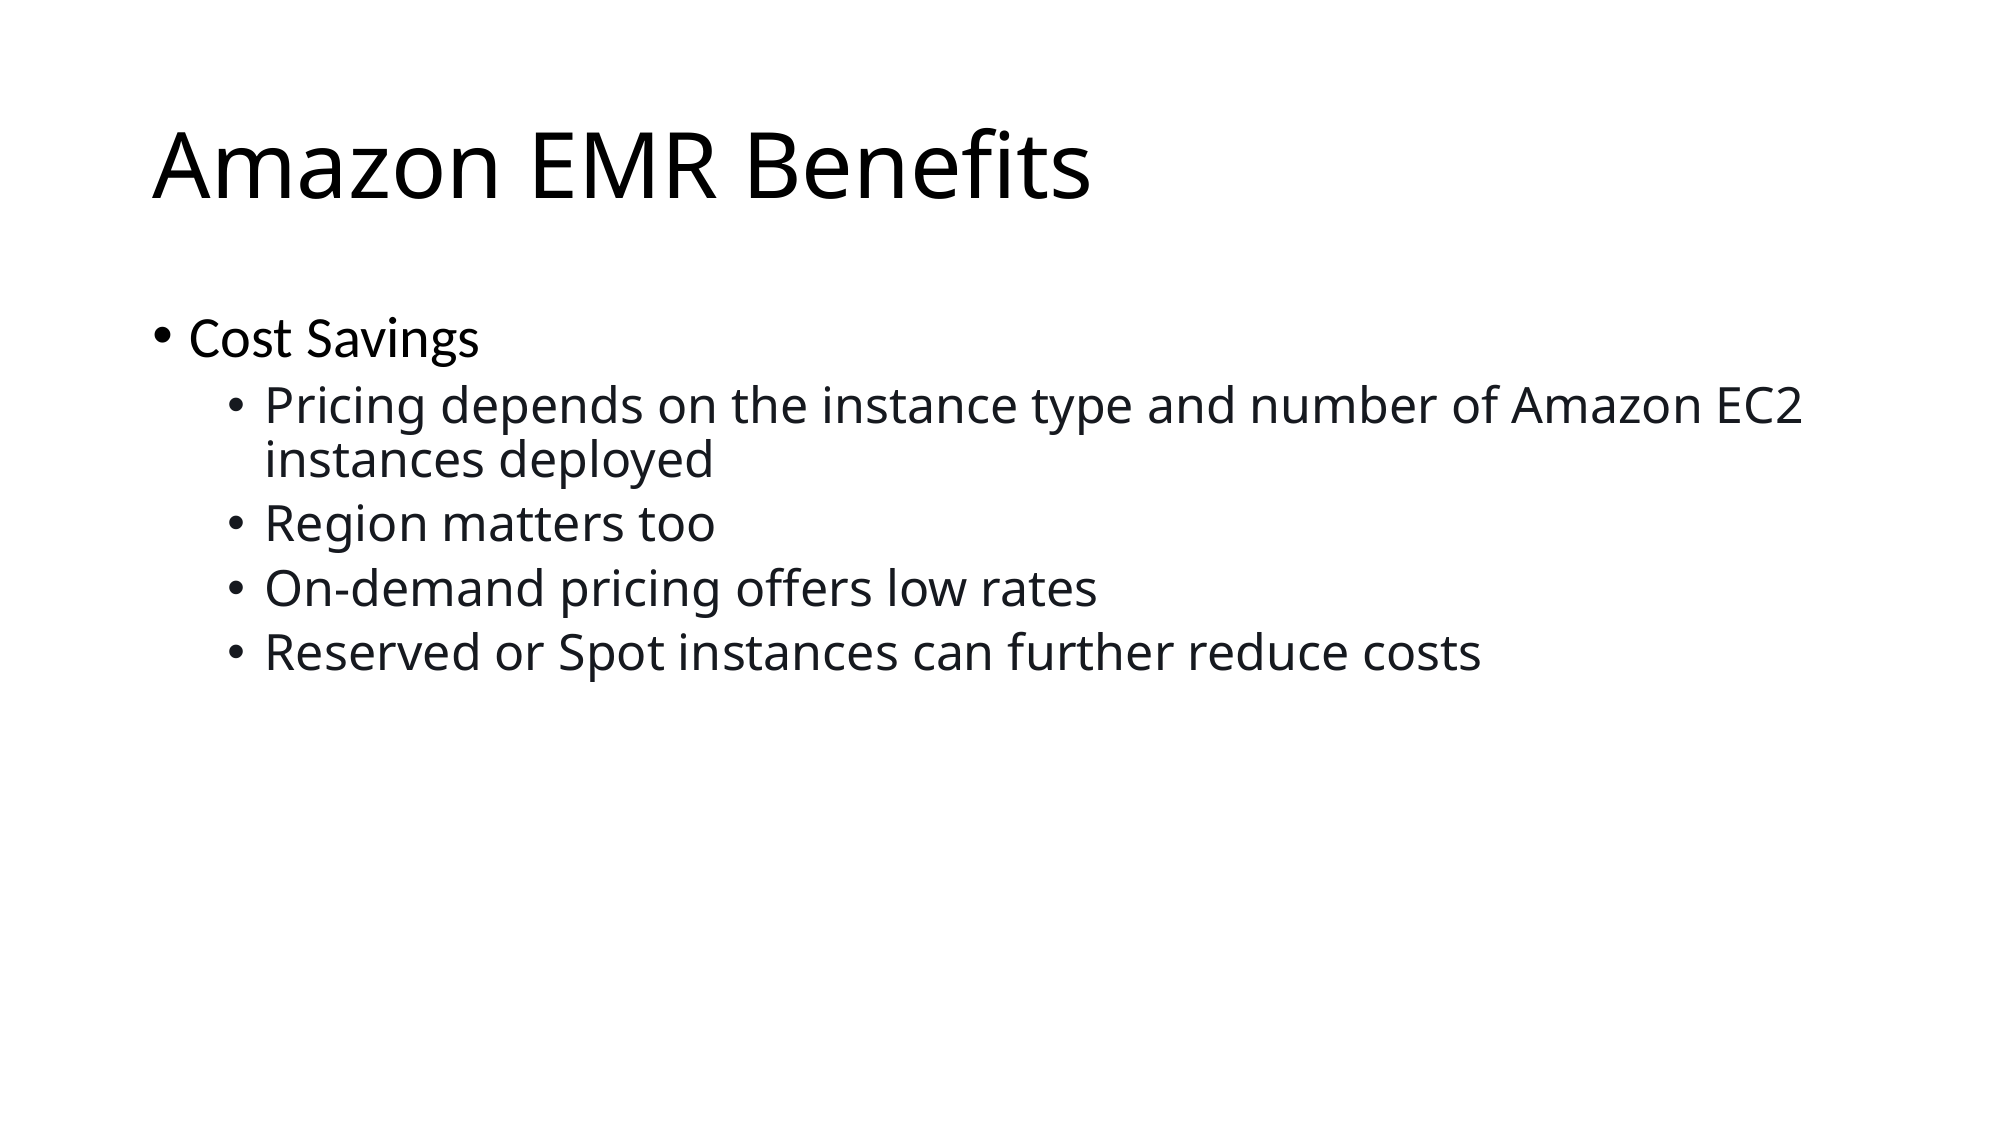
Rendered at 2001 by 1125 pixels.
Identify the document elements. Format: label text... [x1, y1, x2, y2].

title Amazon EMR Benefits [137, 59, 1863, 278]
list Cost Savings Pricing depends on the instance type and number of Amazon EC2 instances deployed Region matters too On-demand pricing offers low rates Reserved or Spot instances can further reduce costs [137, 299, 1863, 1014]
